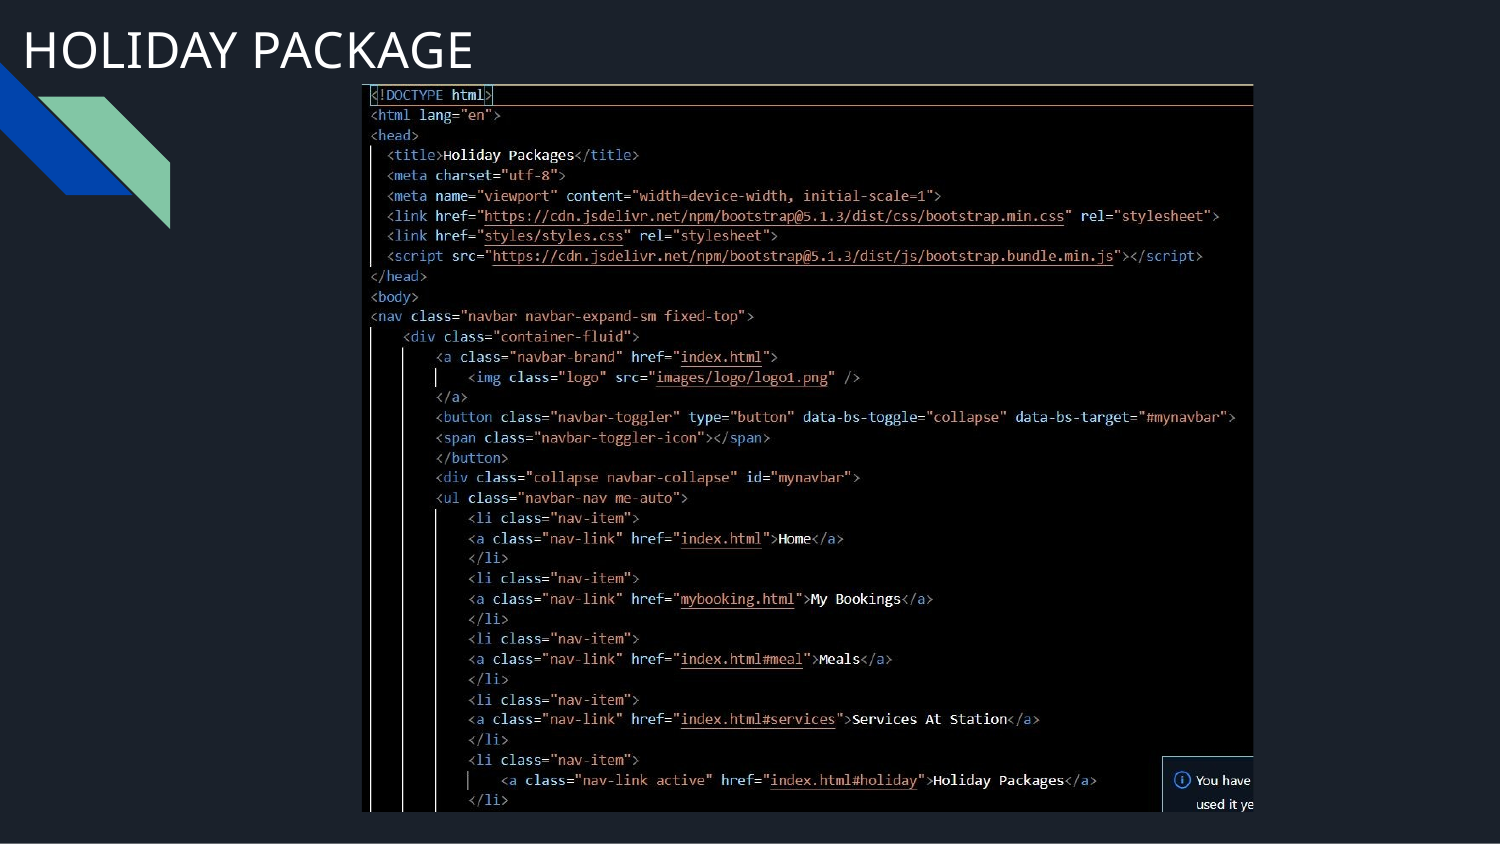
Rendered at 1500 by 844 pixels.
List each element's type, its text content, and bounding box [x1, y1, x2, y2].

text_box [361, 84, 1254, 812]
title HOLIDAY PACKAGE [20, 16, 519, 160]
